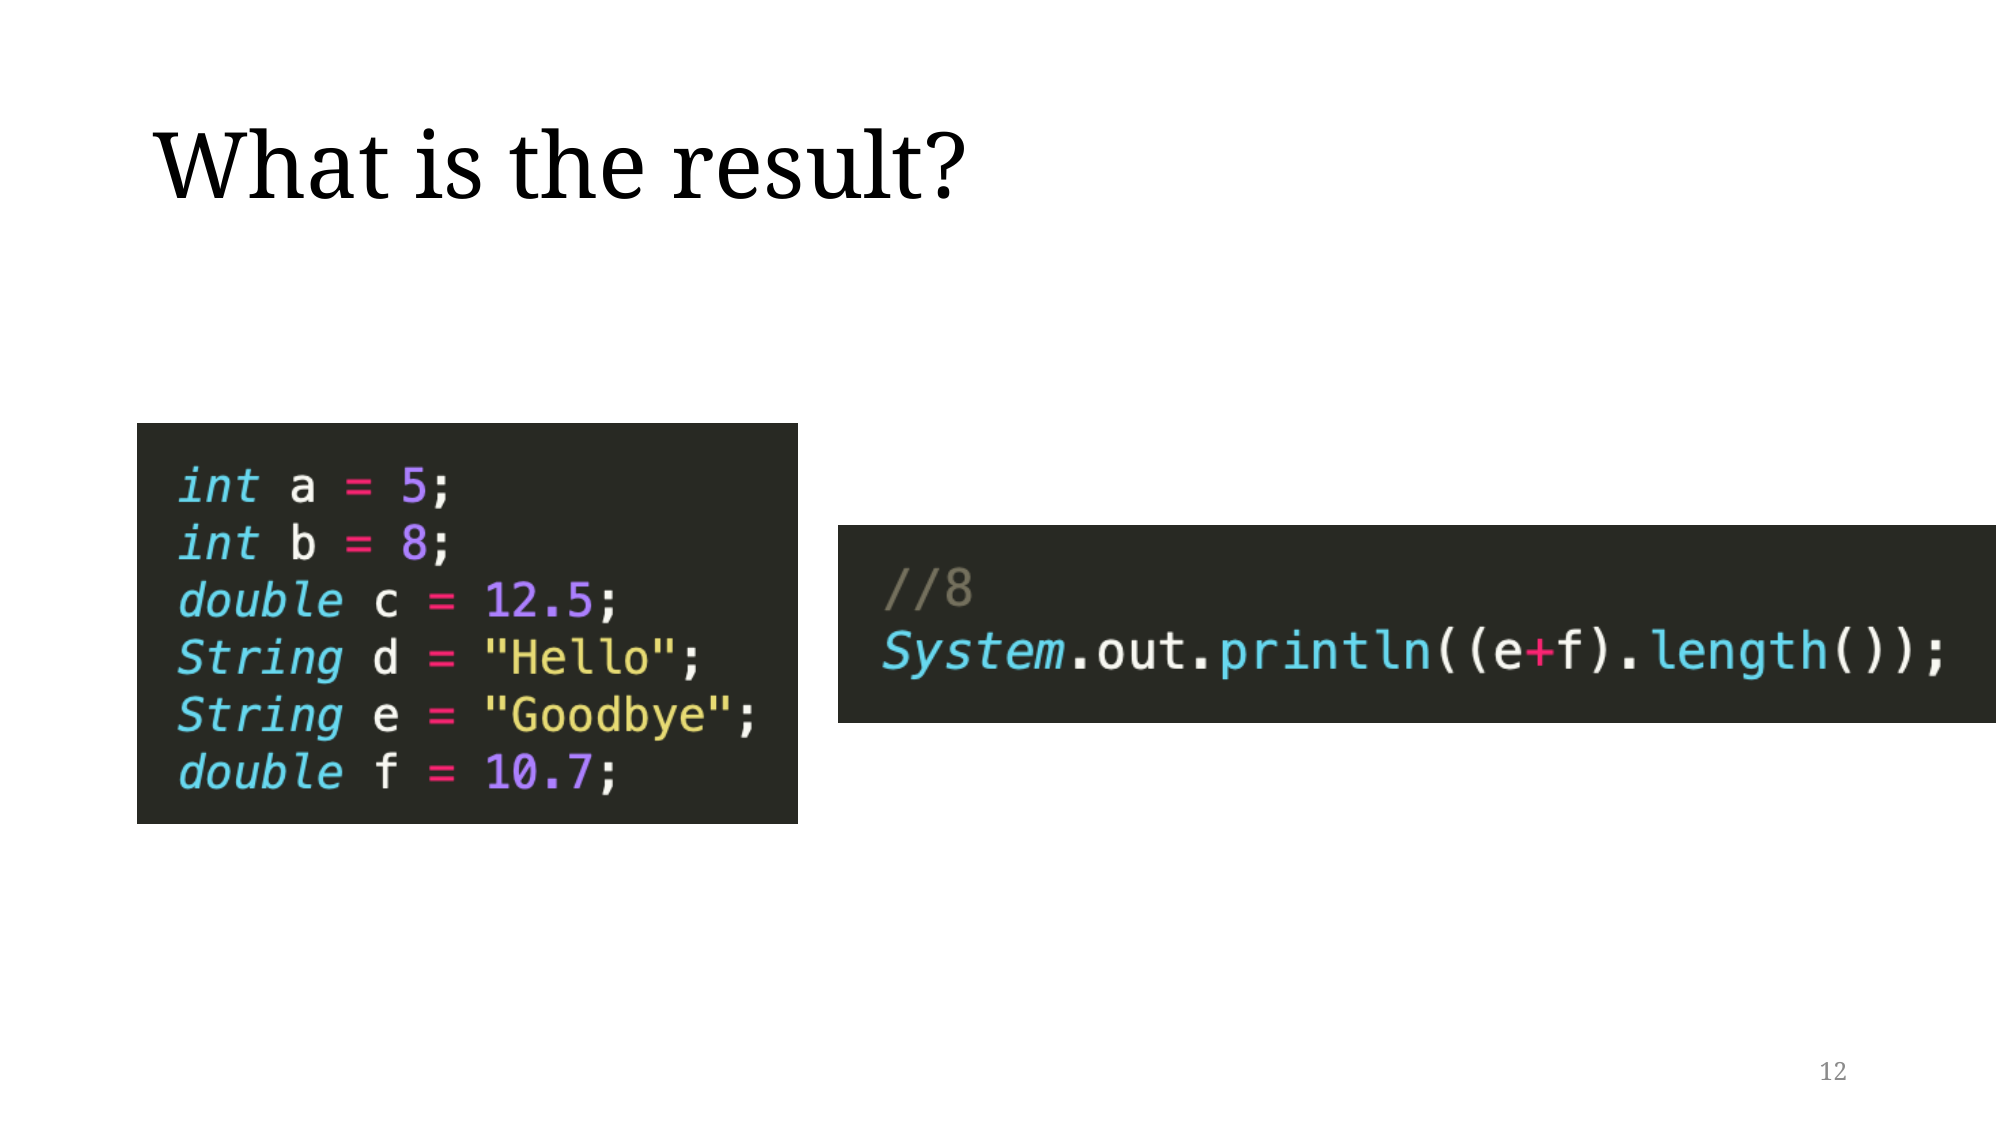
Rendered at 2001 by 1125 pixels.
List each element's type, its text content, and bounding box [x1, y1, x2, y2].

picture [137, 423, 798, 824]
slide_number 12 [1412, 1042, 1863, 1103]
title What is the result? [137, 59, 1863, 278]
picture [838, 525, 1996, 723]
